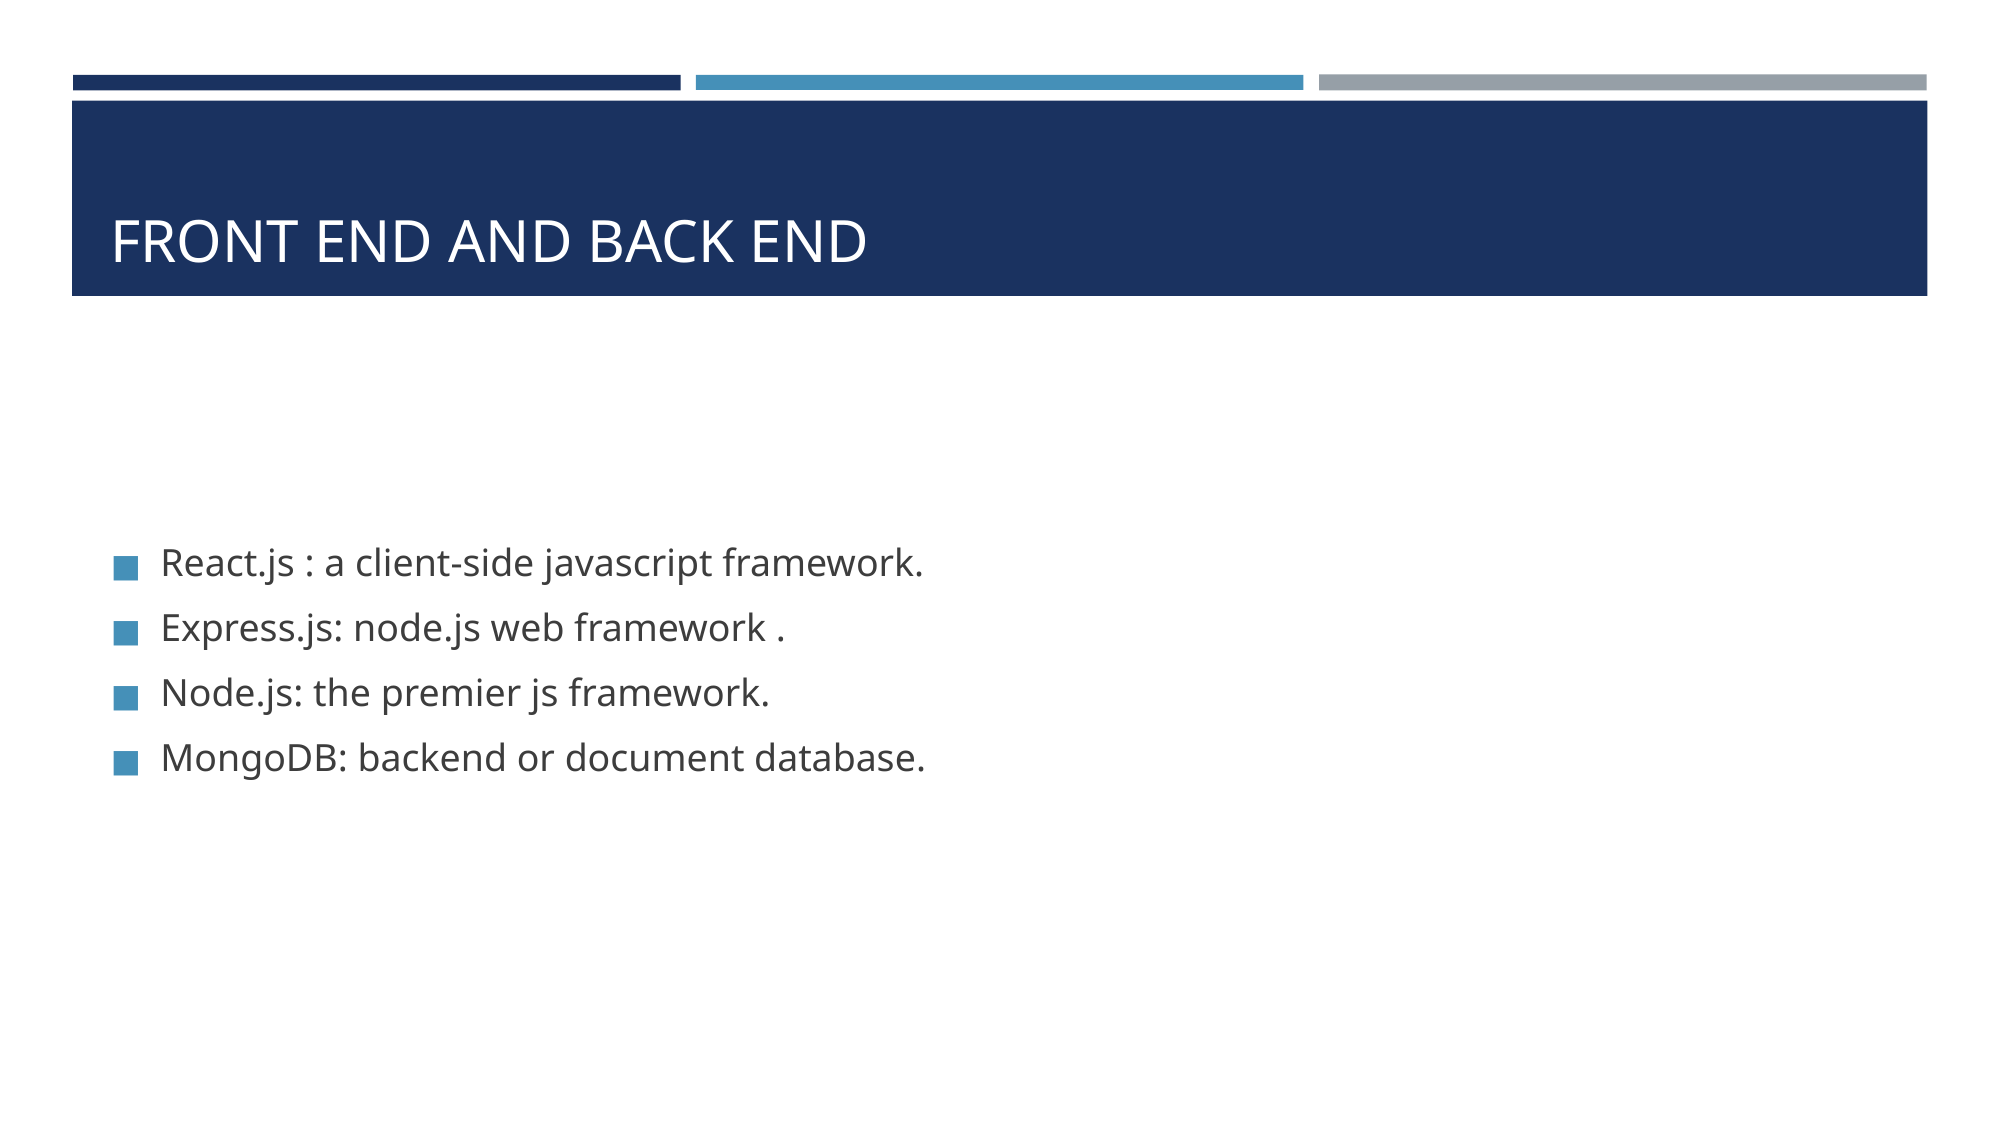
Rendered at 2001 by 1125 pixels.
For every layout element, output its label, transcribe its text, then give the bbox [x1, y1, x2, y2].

list React.js : a client-side javascript framework. Express.js: node.js web framework . Node.js: the premier js framework. MongoDB: backend or document database. [95, 357, 1905, 962]
title FRONT END AND BACK END [95, 115, 1905, 282]
